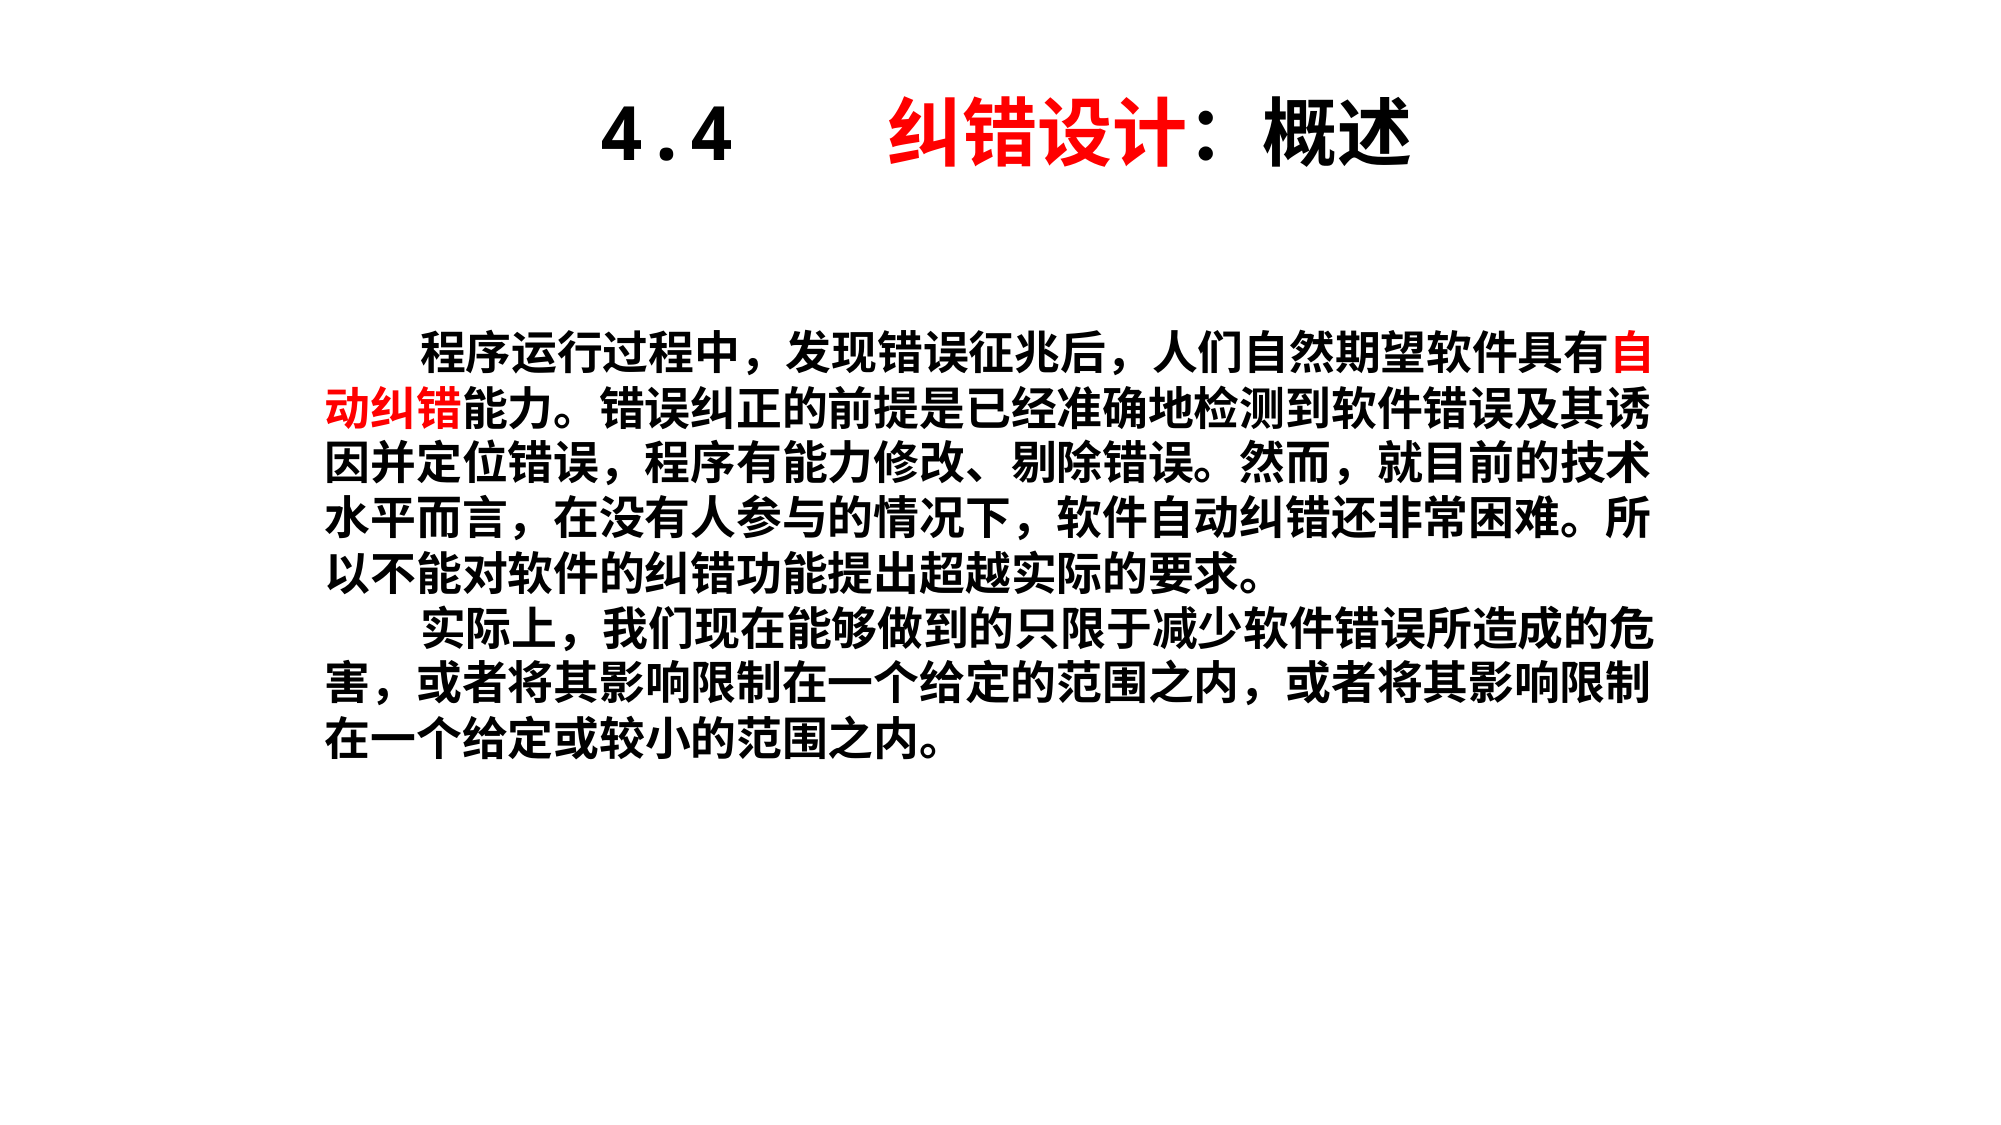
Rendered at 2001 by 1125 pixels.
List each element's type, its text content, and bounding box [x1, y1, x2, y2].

text_box 程序运行过程中，发现错误征兆后，人们自然期望软件具有自动纠错能力。错误纠正的前提是已经准确地检测到软件错误及其诱因并定位错误，程序有能力修改、剔除错误。然而，就目前的技术水平而言，在没有人参与的情况下，软件自动纠错还非常困难。所以不能对软件的纠错功能提出超越实际的要求。 实际上，我们现在能够做到的只限于减少软件错误所造成的危害，或者将其影响限制在一个给定的范围之内，或者将其影响限制在一个给定或较小的范围之内。 [310, 316, 1692, 772]
text_box 4.4 纠错设计：概述 [279, 78, 1733, 183]
